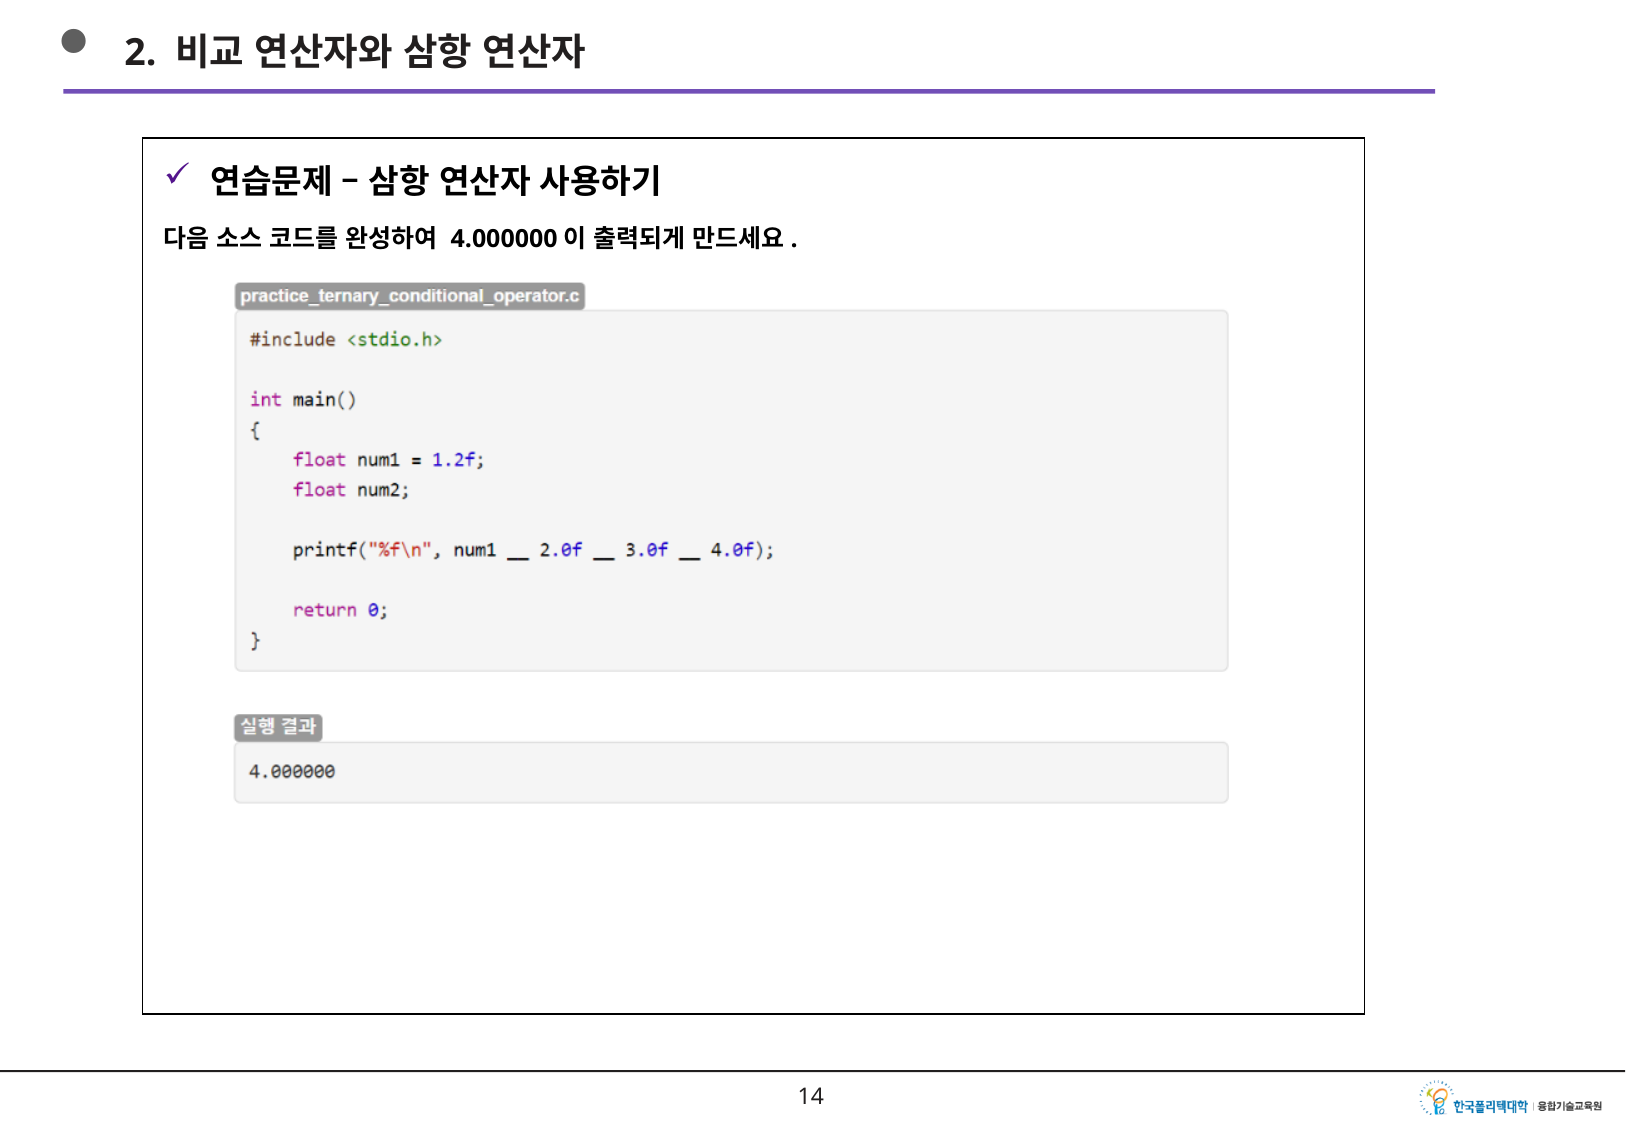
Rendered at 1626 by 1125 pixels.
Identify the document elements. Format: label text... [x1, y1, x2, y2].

text_box [44, 0, 1604, 114]
picture [231, 279, 1235, 678]
picture [1415, 1076, 1604, 1118]
picture [230, 707, 1234, 810]
text_box 연습문제 – 삼항 연산자 사용하기 다음 소스 코드를 완성하여 4.000000이 출력되게 만드세요. [142, 138, 1365, 1014]
text_box 2. 비교 연산자와 삼항 연산자 [109, 20, 943, 93]
text_box 13 [765, 1072, 857, 1123]
